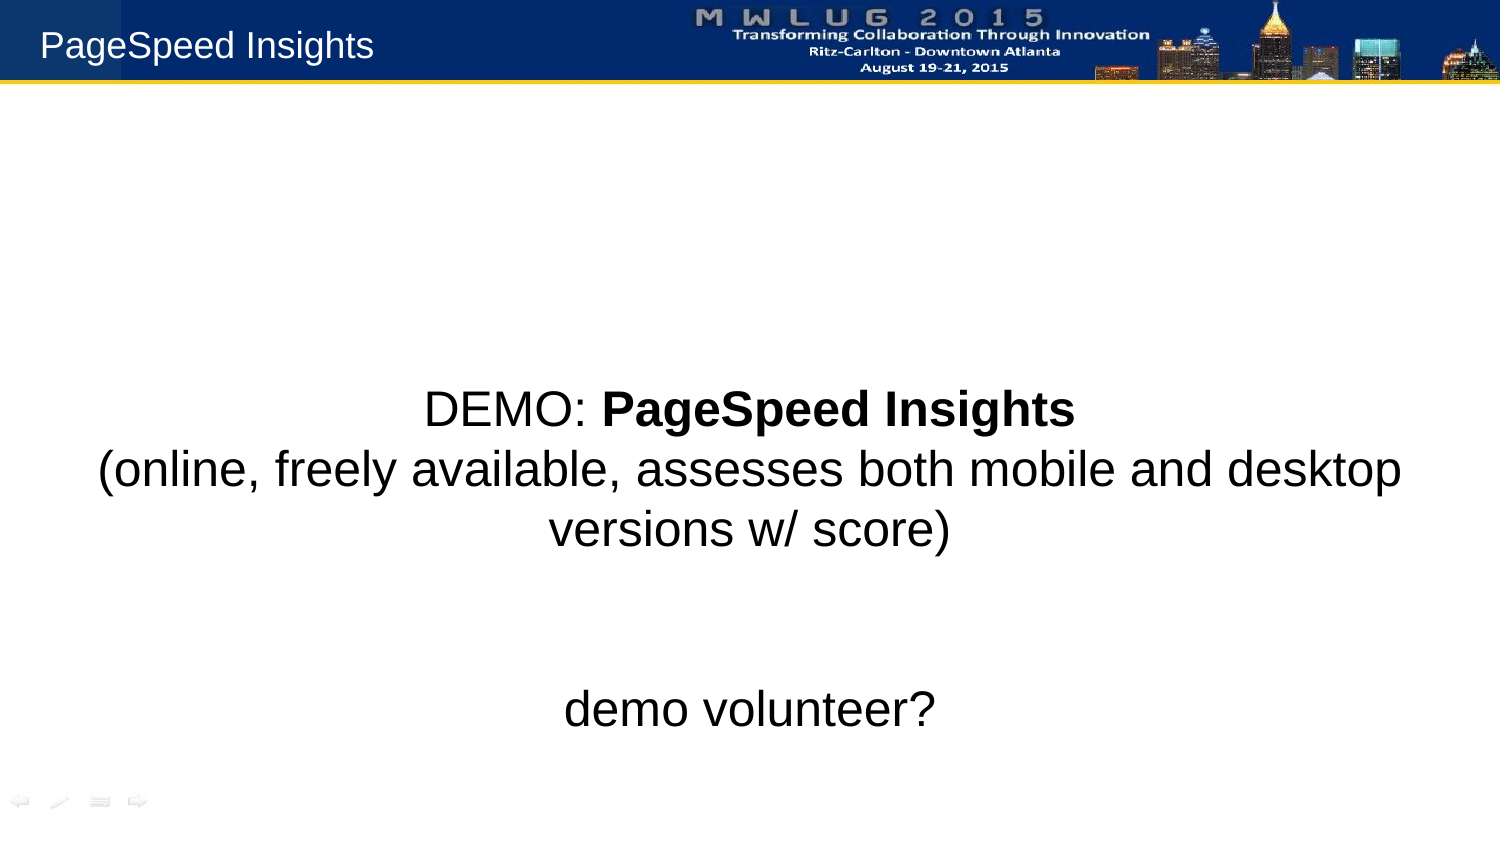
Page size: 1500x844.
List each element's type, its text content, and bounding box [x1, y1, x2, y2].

picture [0, 0, 1500, 844]
list DEMO: PageSpeed Insights (online, freely available, assesses both mobile and desktop versions w/ score) demo volunteer? [37, 121, 1463, 807]
list PageSpeed Insights [24, 6, 738, 54]
